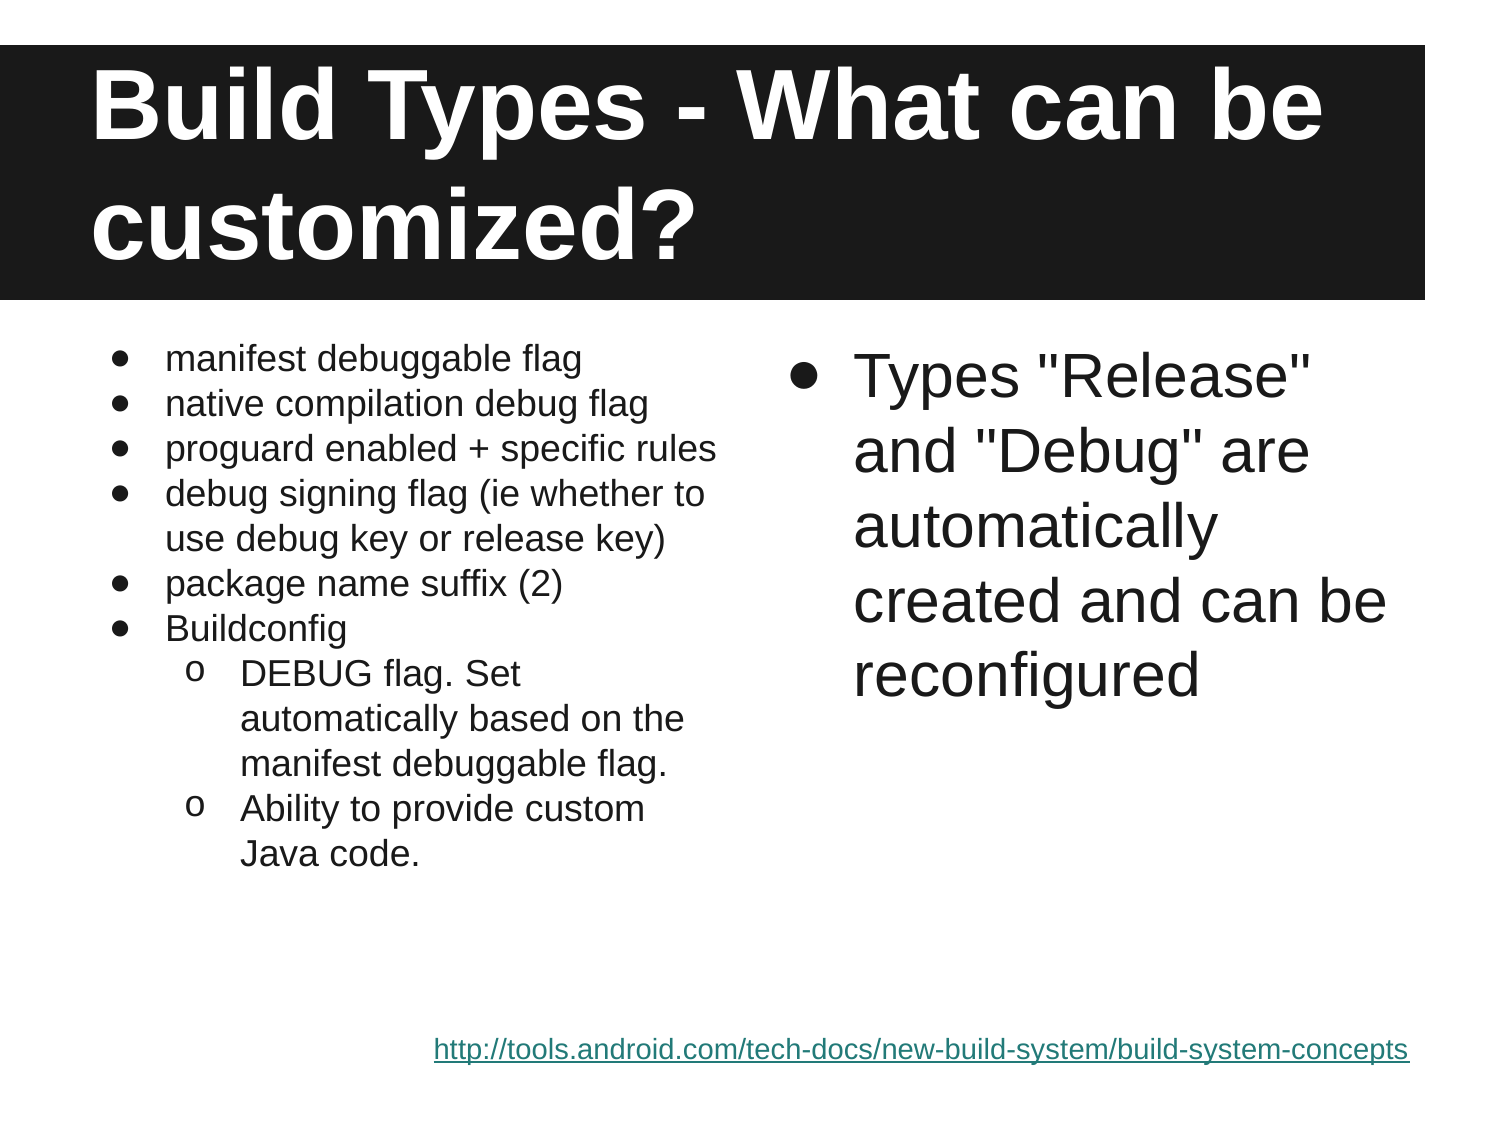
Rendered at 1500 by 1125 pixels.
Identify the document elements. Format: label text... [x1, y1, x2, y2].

list manifest debuggable flag native compilation debug flag proguard enabled + specific rules debug signing flag (ie whether to use debug key or release key) package name suffix (2) Buildconfig DEBUG flag. Set automatically based on the manifest debuggable flag. Ability to provide custom Java code. [75, 319, 737, 1078]
title Build Types - What can be customized? [75, 45, 1425, 295]
text_box http://tools.android.com/tech-docs/new-build-system/build-system-concepts [115, 1018, 1426, 1078]
list Types "Release" and "Debug" are automatically created and can be reconfigured [763, 319, 1425, 1018]
